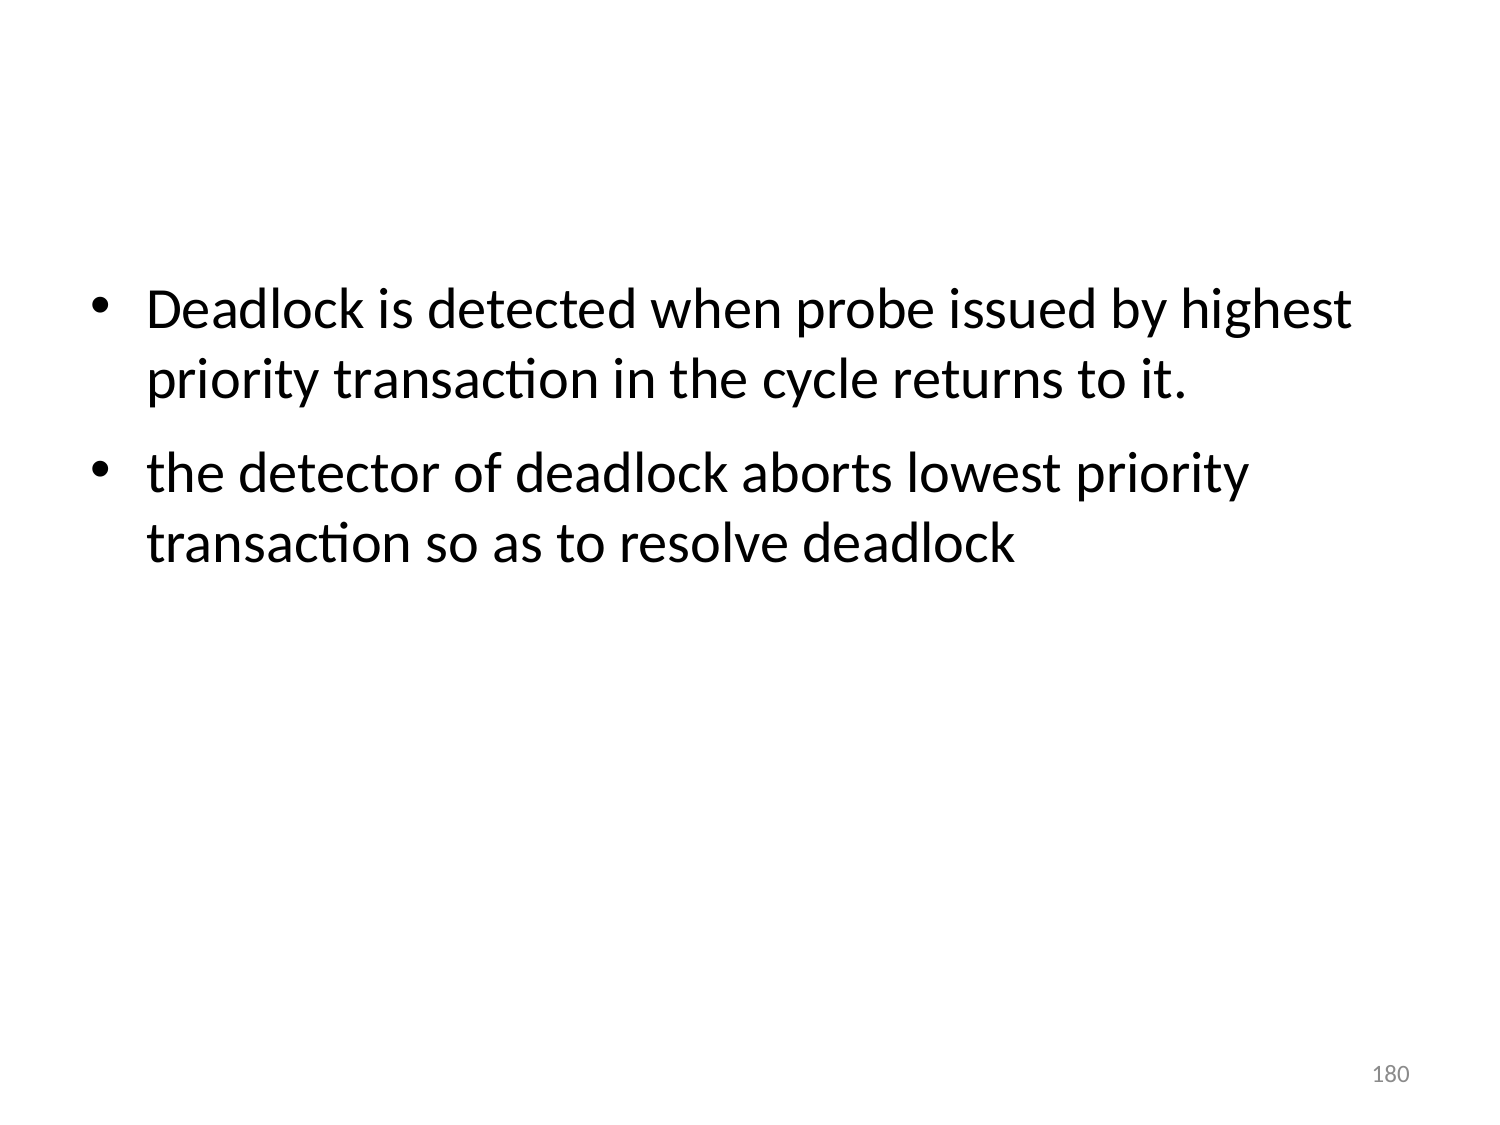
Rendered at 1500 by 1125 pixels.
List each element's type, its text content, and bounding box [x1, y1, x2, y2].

slide_number 180 [1074, 1042, 1425, 1103]
list Deadlock is detected when probe issued by highest priority transaction in the cycle returns to it. the detector of deadlock aborts lowest priority transaction so as to resolve deadlock [75, 262, 1425, 1005]
